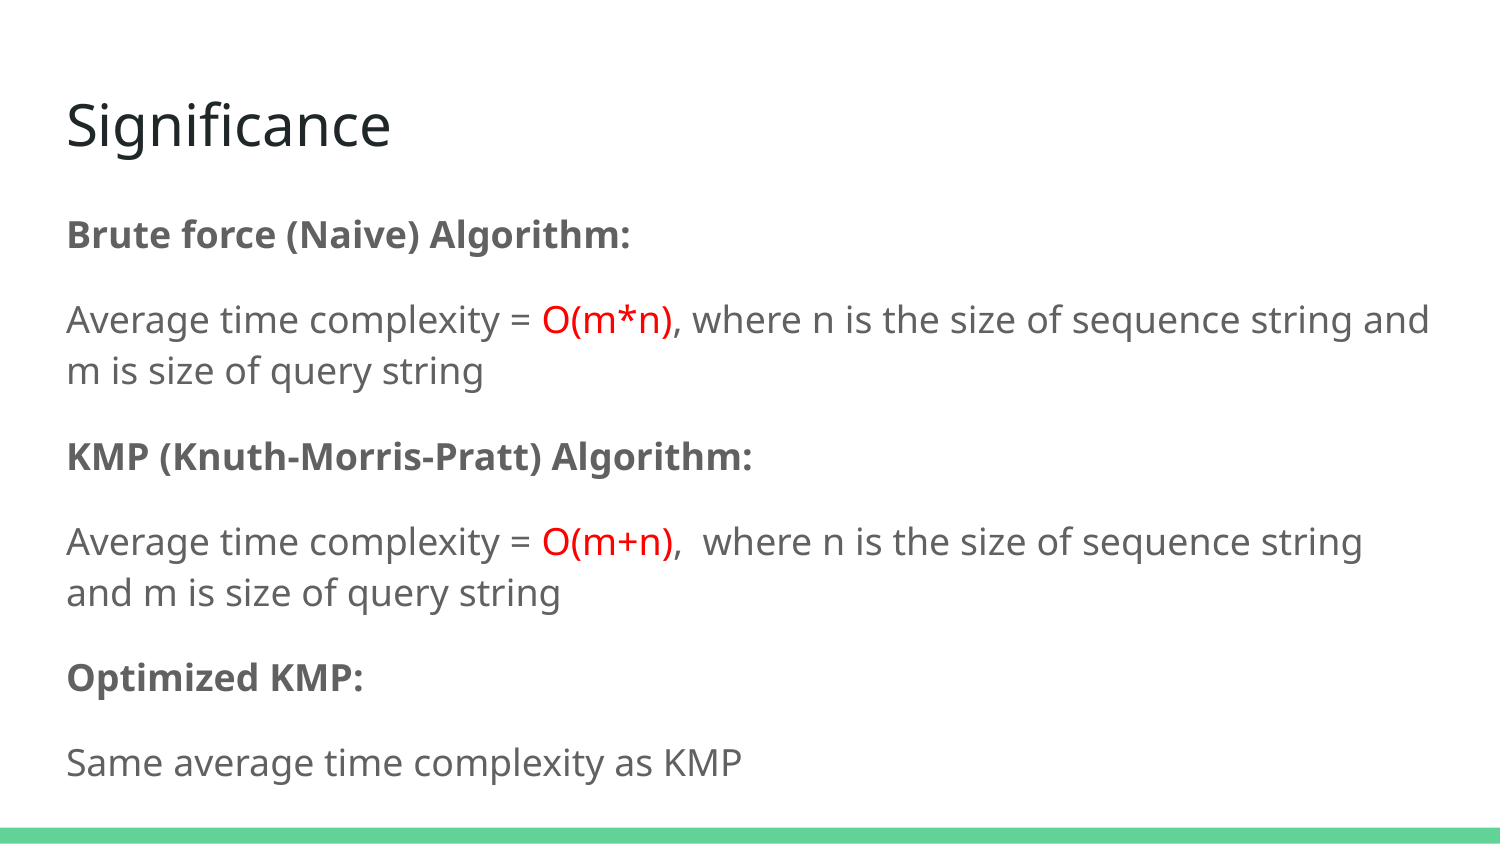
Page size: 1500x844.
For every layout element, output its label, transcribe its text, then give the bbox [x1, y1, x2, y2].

list Brute force (Naive) Algorithm: Average time complexity = O(m*n), where n is the size of sequence string and m is size of query string KMP (Knuth-Morris-Pratt) Algorithm: Average time complexity = O(m+n), where n is the size of sequence string and m is size of query string Optimized KMP: Same average time complexity as KMP [51, 189, 1449, 750]
title Significance [51, 72, 1449, 167]
